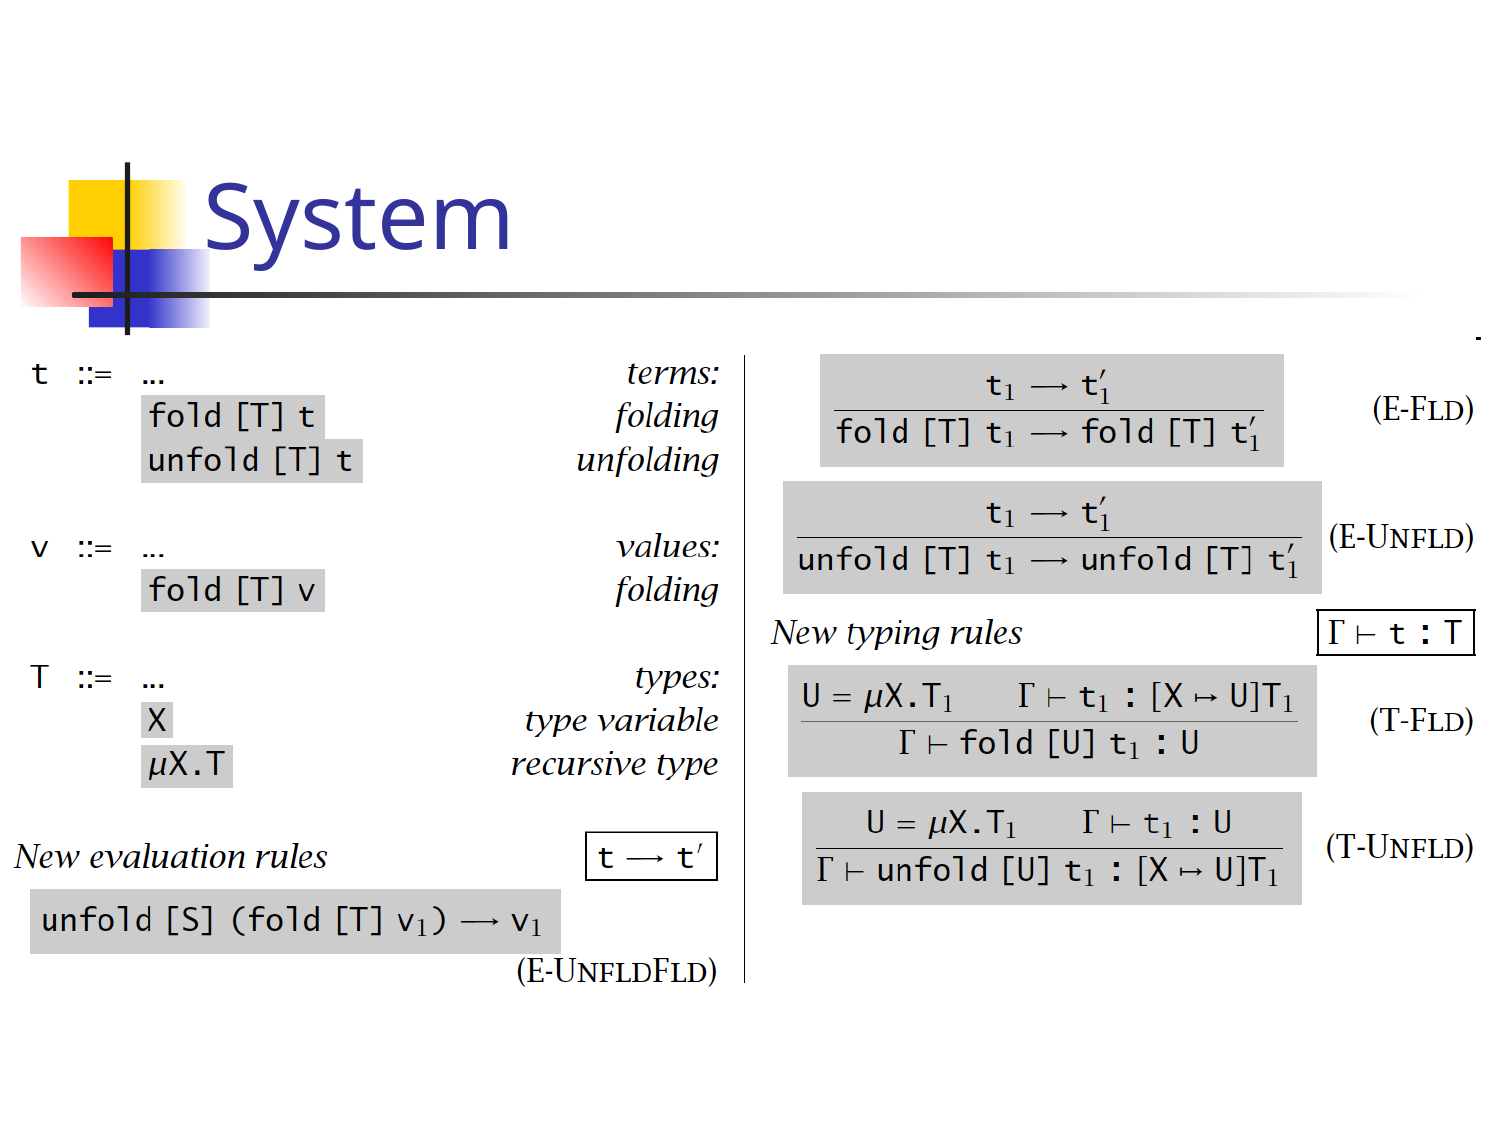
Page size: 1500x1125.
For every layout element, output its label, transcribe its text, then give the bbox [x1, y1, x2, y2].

title System [188, 35, 1468, 275]
picture [0, 337, 1500, 997]
